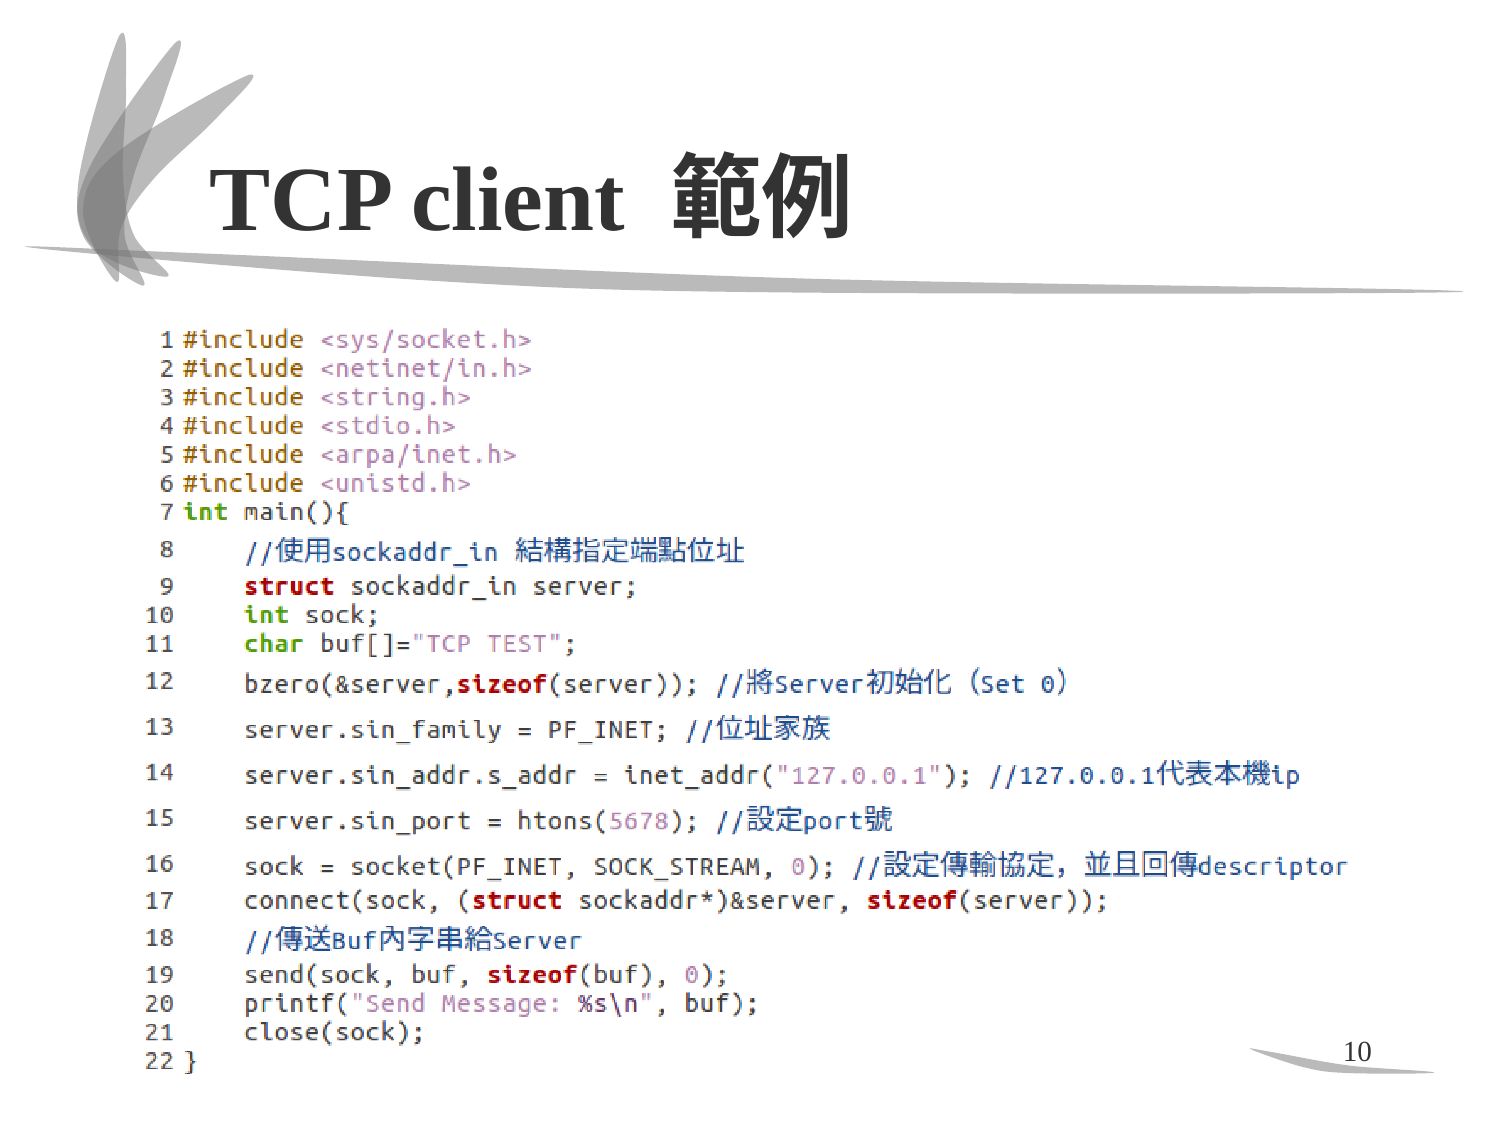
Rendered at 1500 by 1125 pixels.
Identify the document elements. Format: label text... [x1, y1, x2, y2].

title TCP client 範例 [194, 99, 1388, 288]
picture [139, 324, 1361, 1080]
slide_number 10 [1074, 1025, 1388, 1100]
